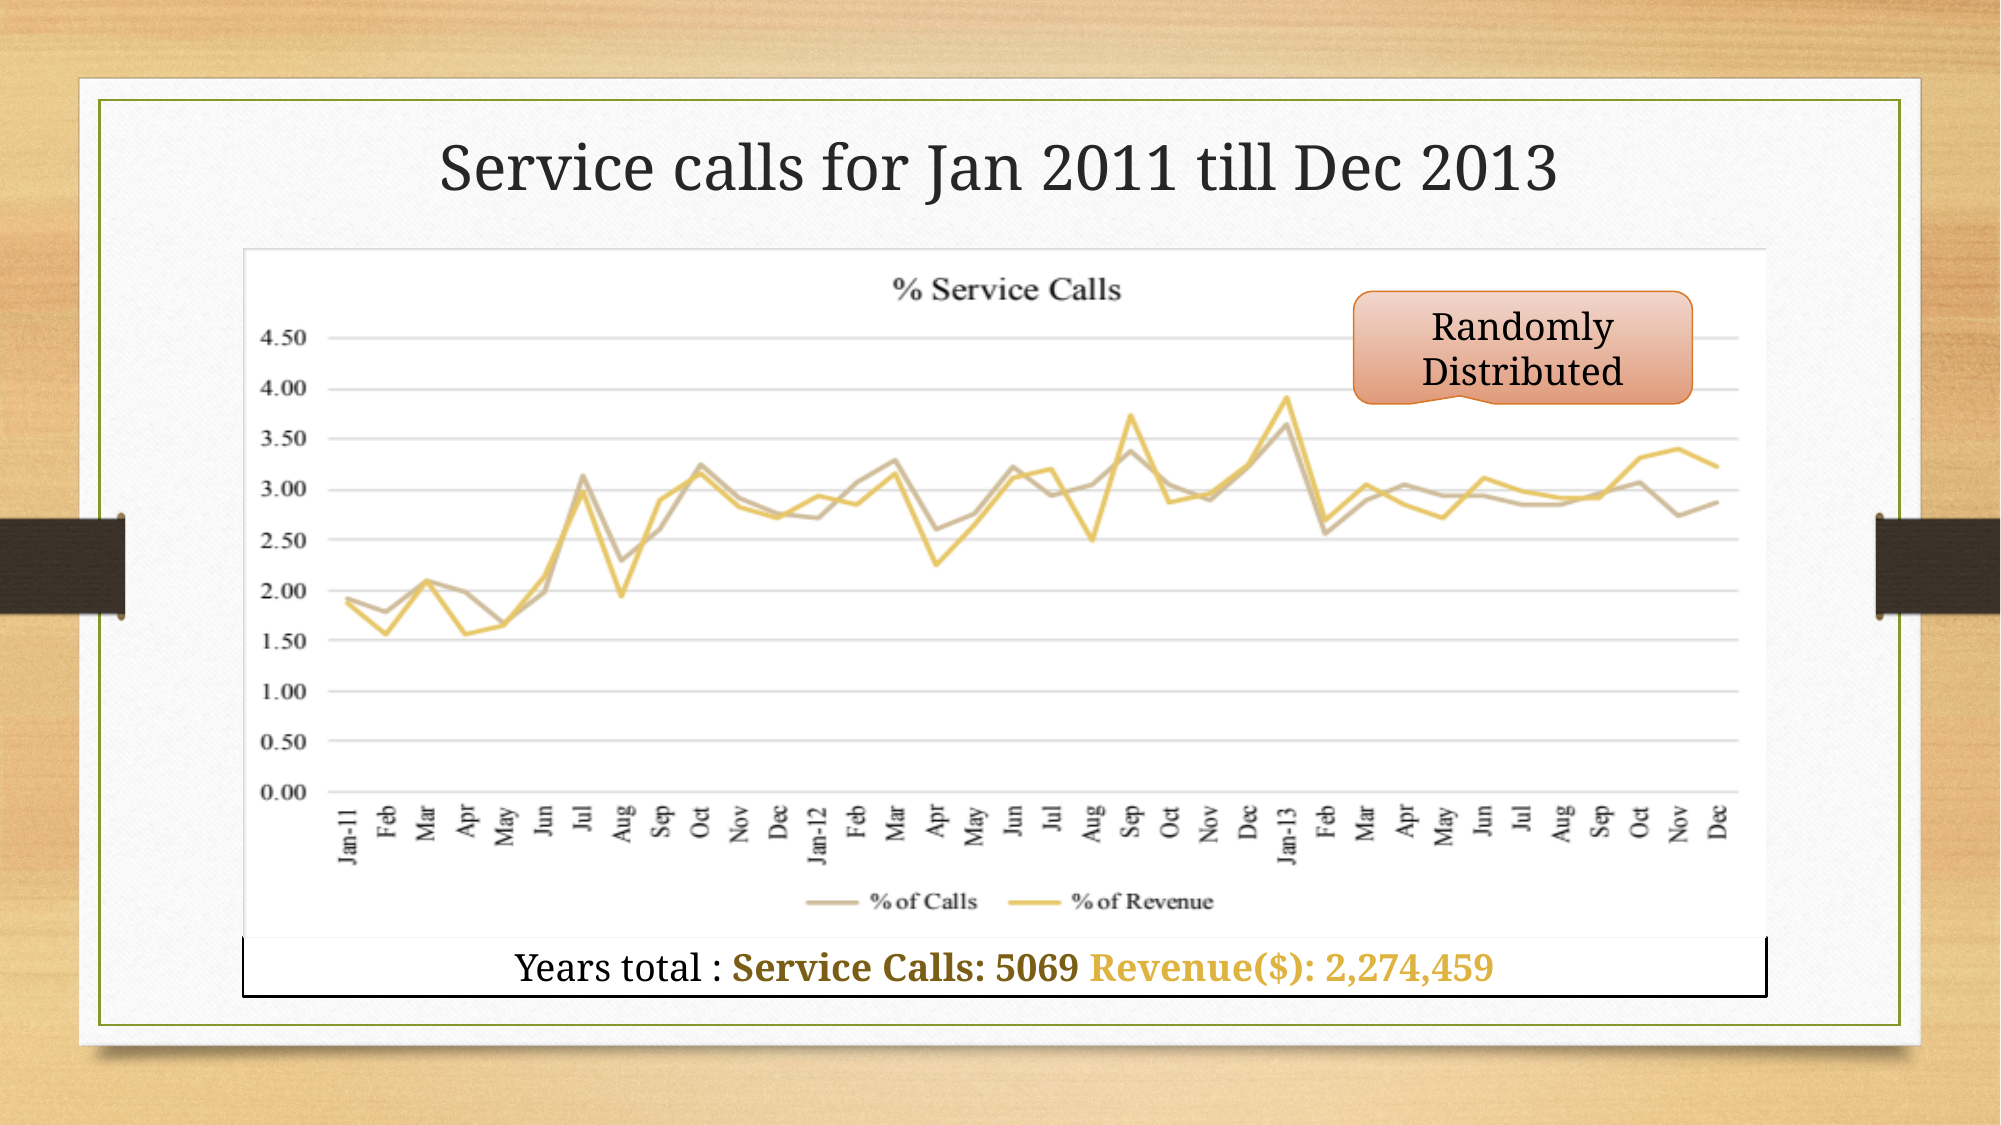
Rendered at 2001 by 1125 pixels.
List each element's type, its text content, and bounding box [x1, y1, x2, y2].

text_box Years total : Service Calls: 5069 Revenue($): 2,274,459 [242, 936, 1768, 998]
title Service calls for Jan 2011 till Dec 2013 [212, 36, 1788, 281]
picture [0, 0, 2001, 1125]
list [139, 281, 1873, 1001]
